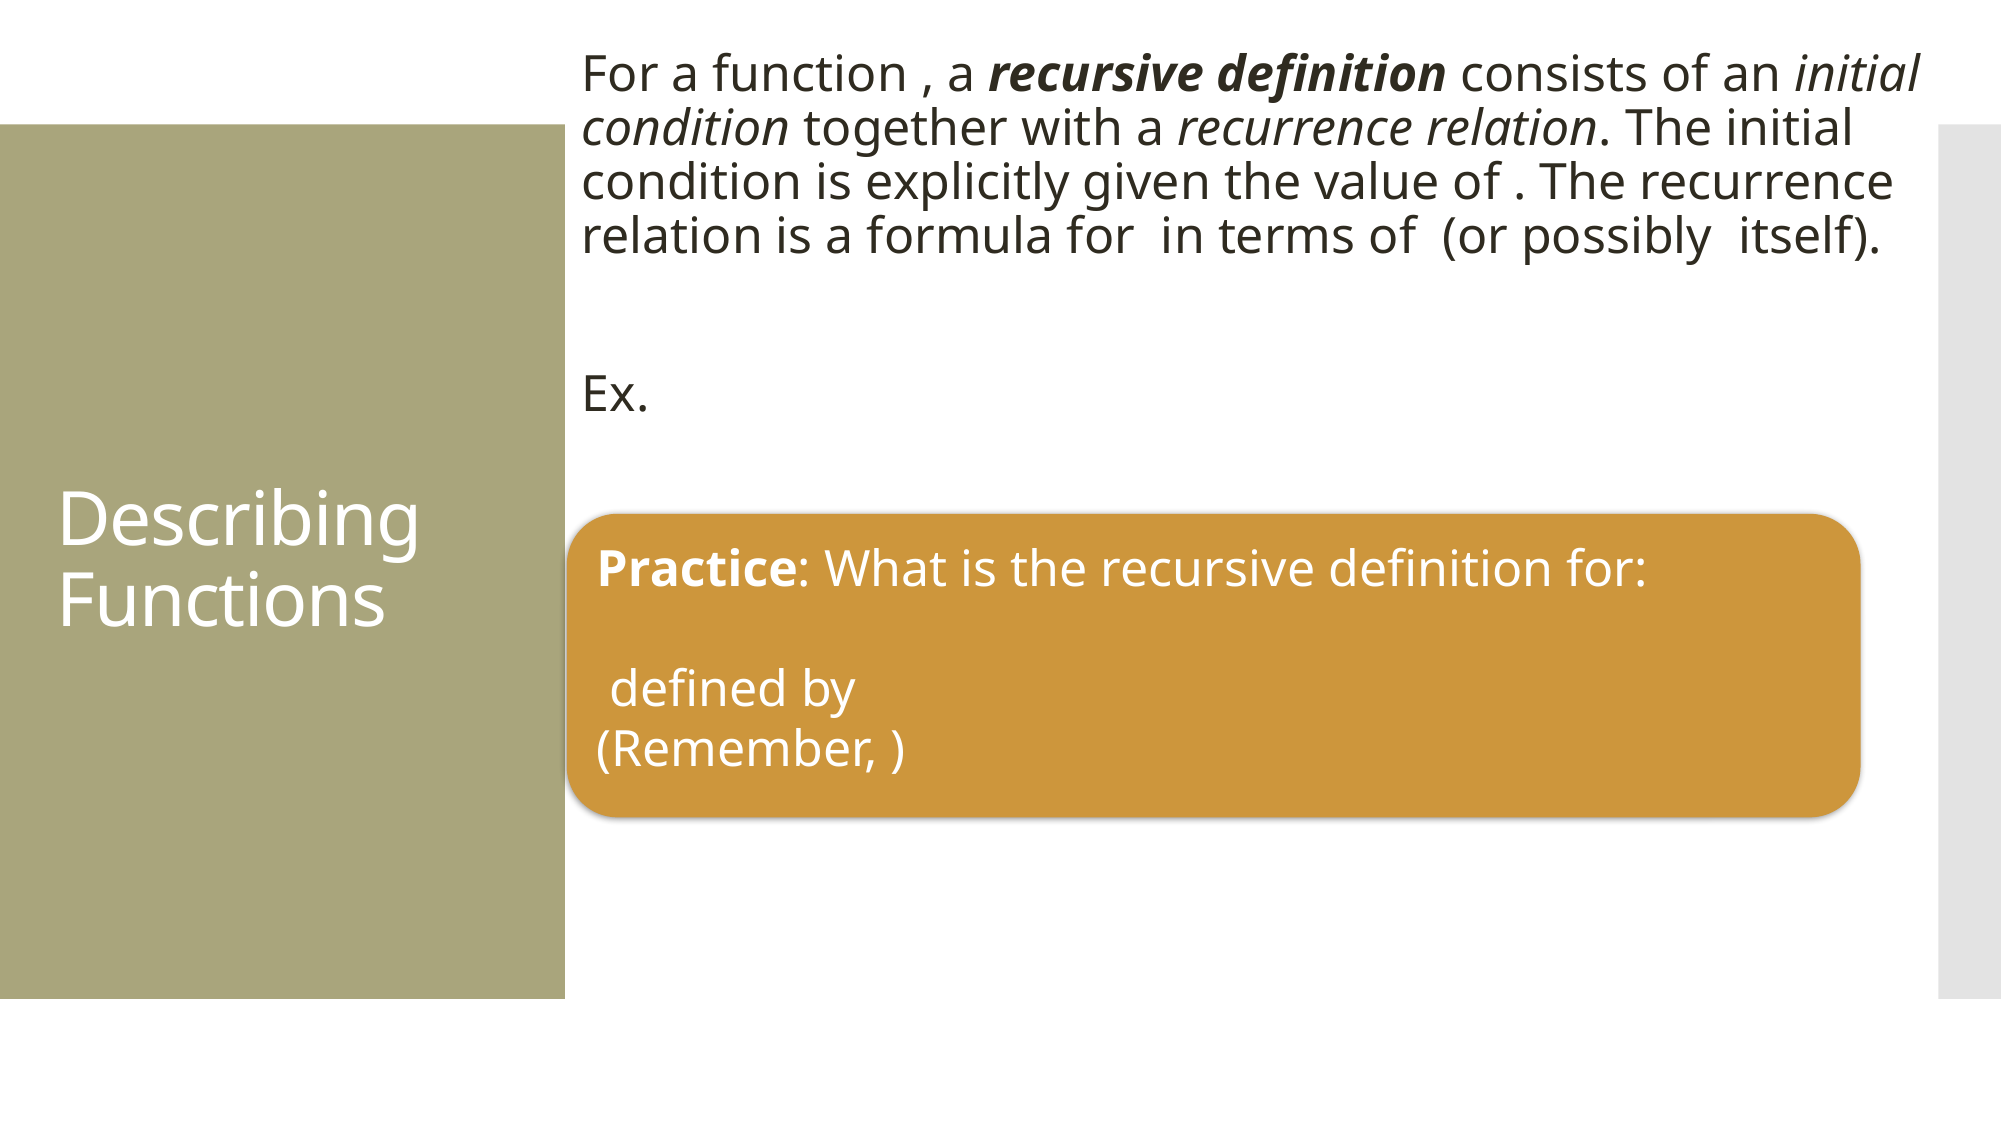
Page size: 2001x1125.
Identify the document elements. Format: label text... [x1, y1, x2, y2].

title Describing Functions [41, 184, 525, 940]
